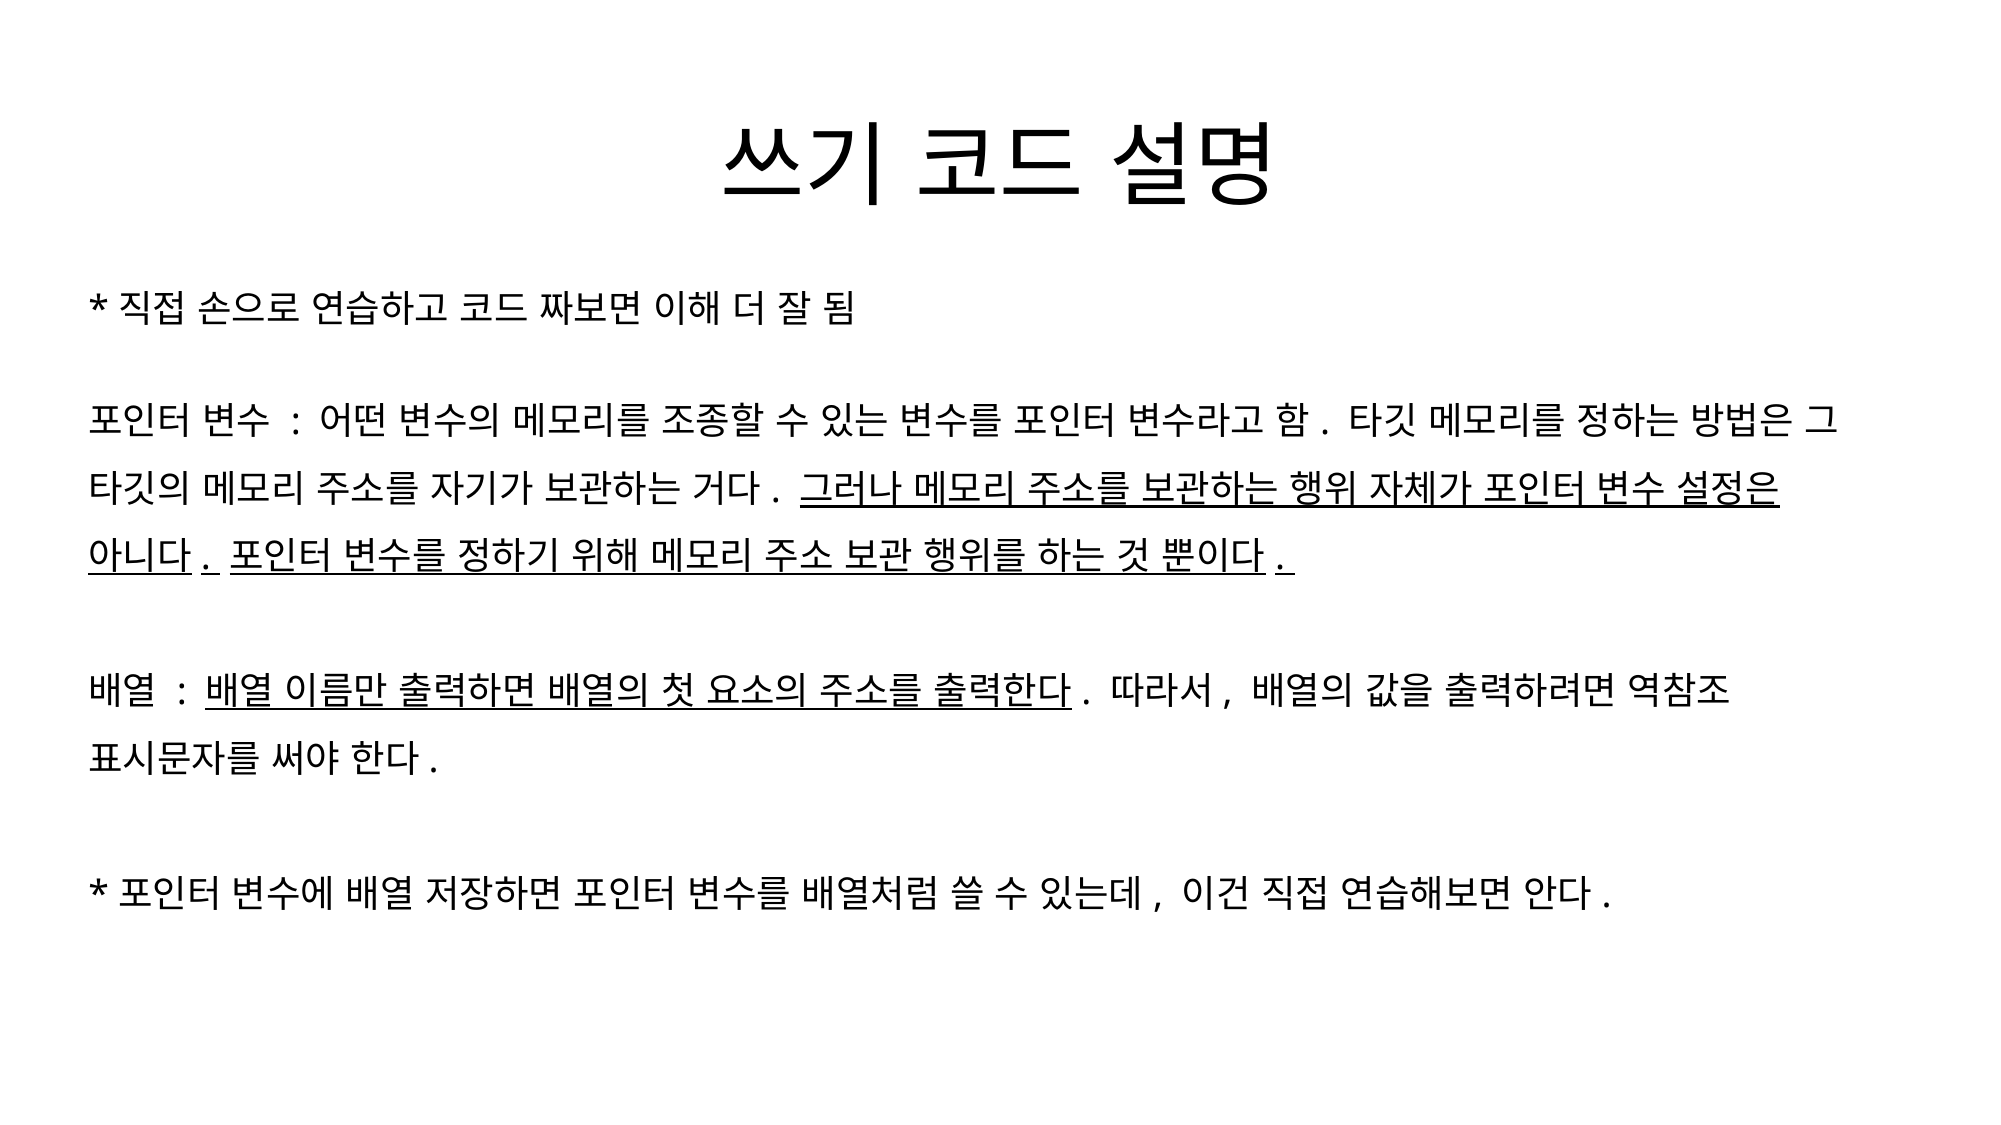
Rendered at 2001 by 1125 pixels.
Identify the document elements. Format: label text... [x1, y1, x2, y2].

title 쓰기 코드 설명 [137, 59, 1863, 277]
text_box *직접 손으로 연습하고 코드 짜보면 이해 더 잘 됨 포인터 변수 : 어떤 변수의 메모리를 조종할 수 있는 변수를 포인터 변수라고 함. 타깃 메모리를 정하는 방법은 그 타깃의 메모리 주소를 자기가 보관하는 거다. 그러나 메모리 주소를 보관하는 행위 자체가 포인터 변수 설정은 아니다. 포인터 변수를 정하기 위해 메모리 주소 보관 행위를 하는 것 뿐이다. 배열 : 배열 이름만 출력하면 배열의 첫 요소의 주소를 출력한다. 따라서, 배열의 값을 출력하려면 역참조 표시문자를 써야 한다. *포인터 변수에 배열 저장하면 포인터 변수를 배열처럼 쓸 수 있는데, 이건 직접 연습해보면 안다. [73, 277, 1895, 922]
